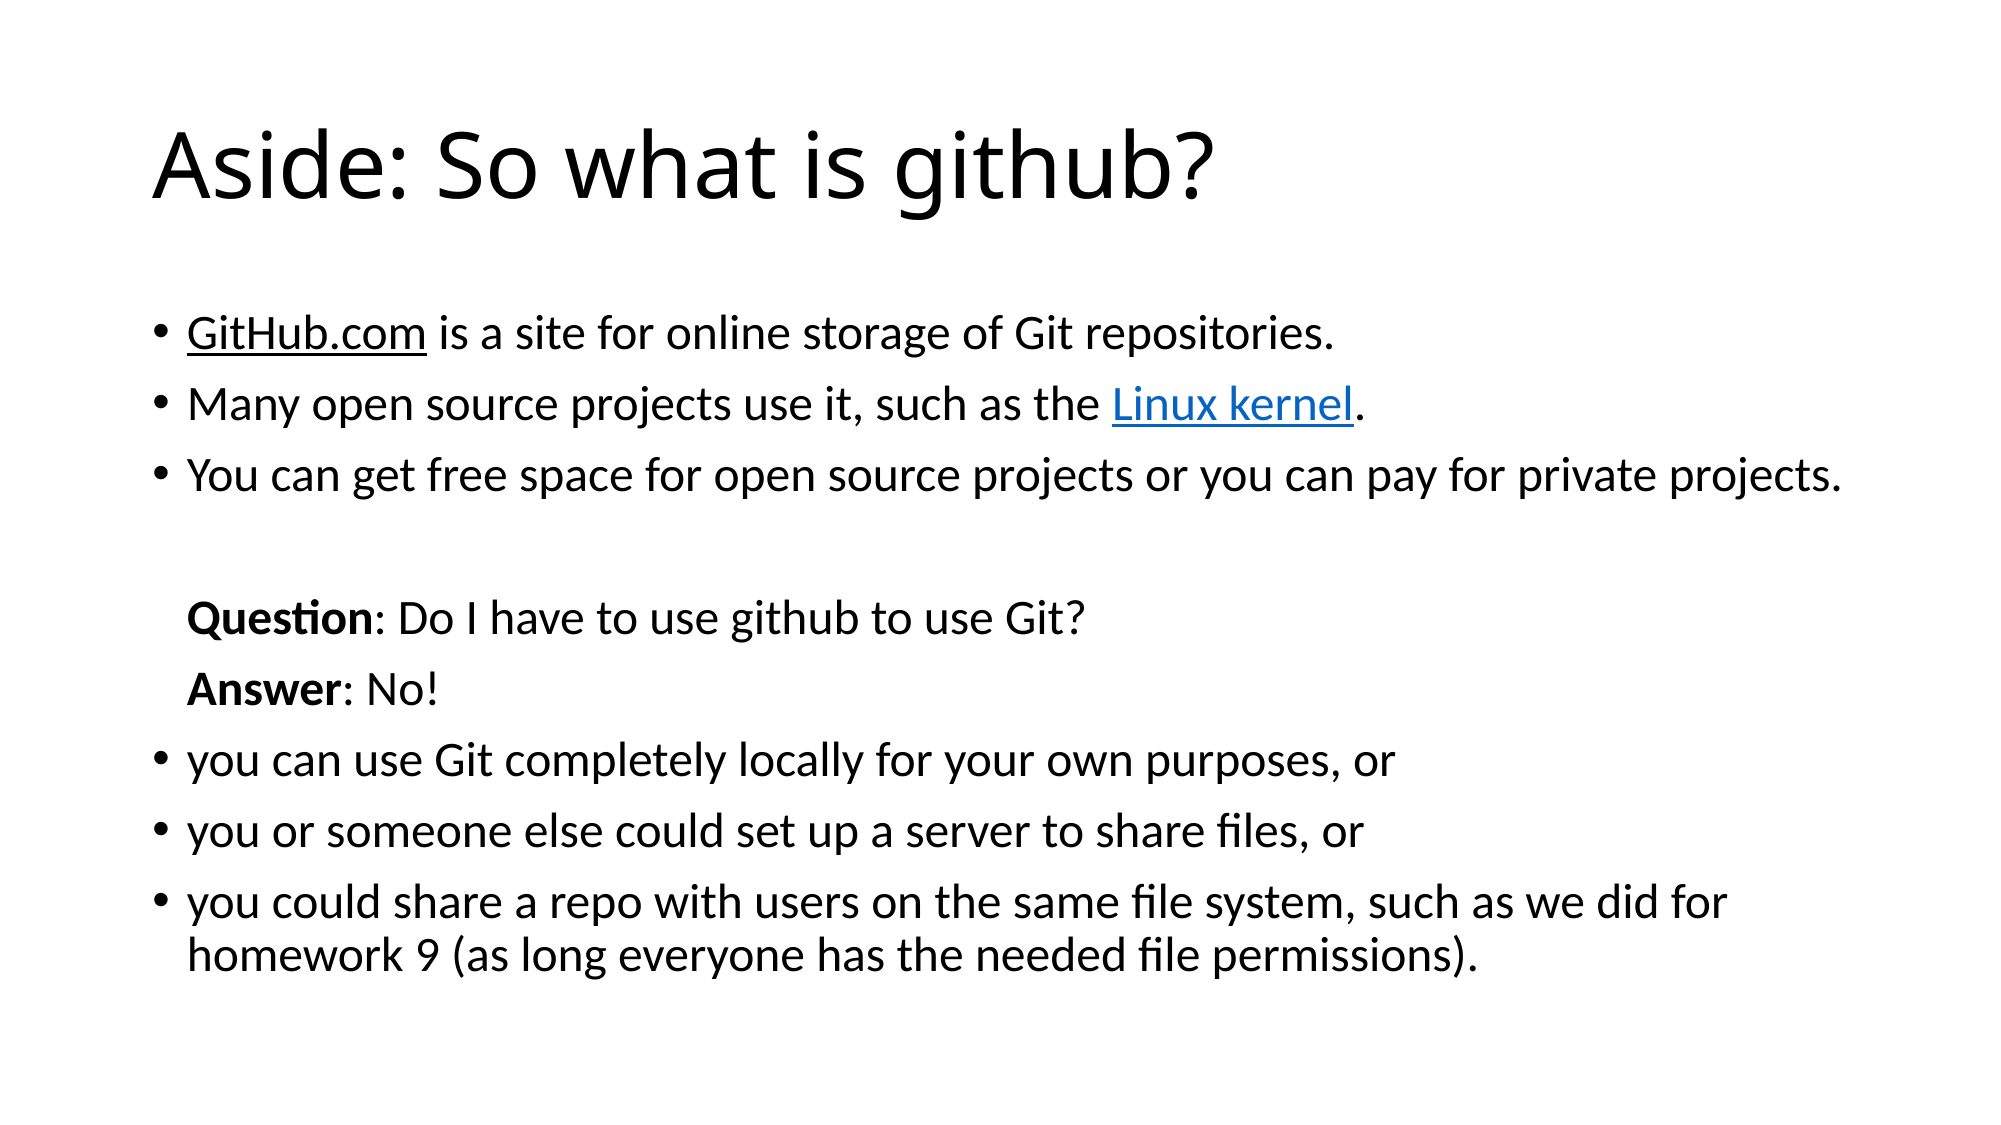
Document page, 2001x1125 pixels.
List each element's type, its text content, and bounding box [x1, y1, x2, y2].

list GitHub.com is a site for online storage of Git repositories. Many open source projects use it, such as the Linux kernel. You can get free space for open source projects or you can pay for private projects. Question: Do I have to use github to use Git? Answer: No! you can use Git completely locally for your own purposes, or you or someone else could set up a server to share files, or you could share a repo with users on the same file system, such as we did for homework 9 (as long everyone has the needed file permissions). [137, 299, 1863, 1014]
title Aside: So what is github? [137, 59, 1863, 278]
